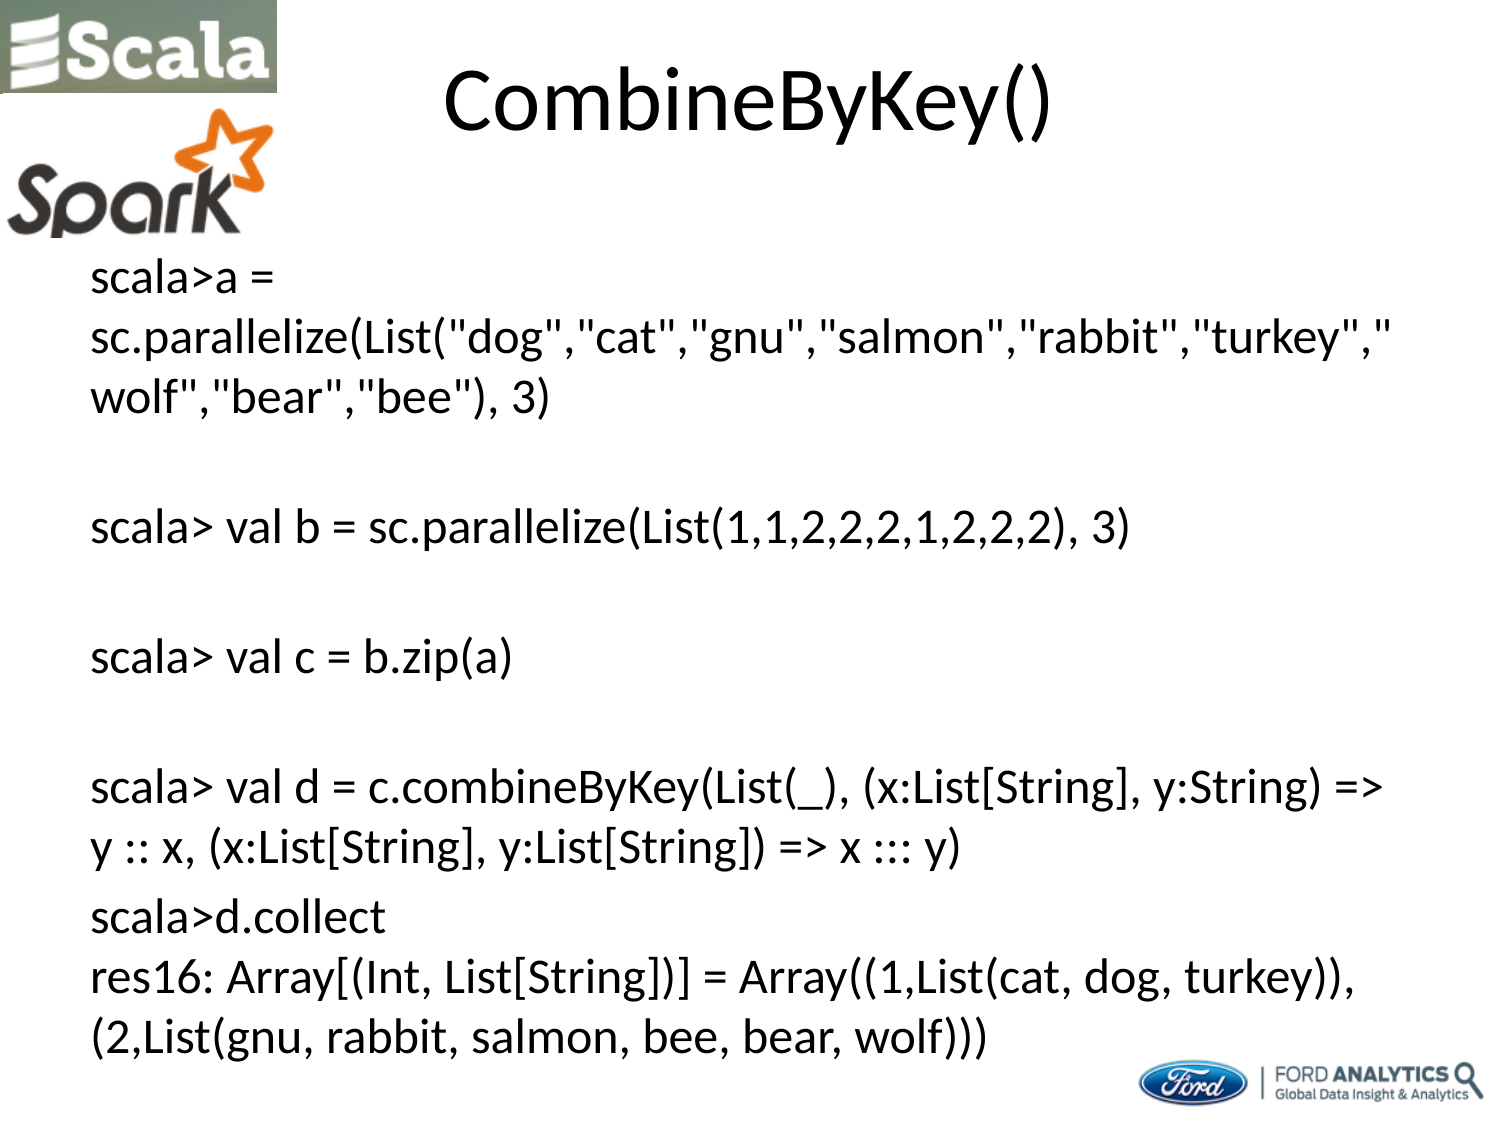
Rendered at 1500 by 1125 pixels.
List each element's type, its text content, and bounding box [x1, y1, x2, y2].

list val a = scala>a = sc.parallelize(List("dog","cat","gnu","salmon","rabbit","turkey","wolf","bear","bee"), 3) scala> val b = sc.parallelize(List(1,1,2,2,2,1,2,2,2), 3) scala> val c = b.zip(a) scala> val d = c.combineByKey(List(_), (x:List[String], y:String) => y :: x, (x:List[String], y:List[String]) => x ::: y) scala>d.collect res16: Array[(Int, List[String])] = Array((1,List(cat, dog, turkey)), (2,List(gnu, rabbit, salmon, bee, bear, wolf))) [75, 165, 1425, 909]
picture [1136, 1057, 1497, 1108]
title CombineByKey() [277, 0, 1425, 165]
picture [0, 0, 277, 238]
